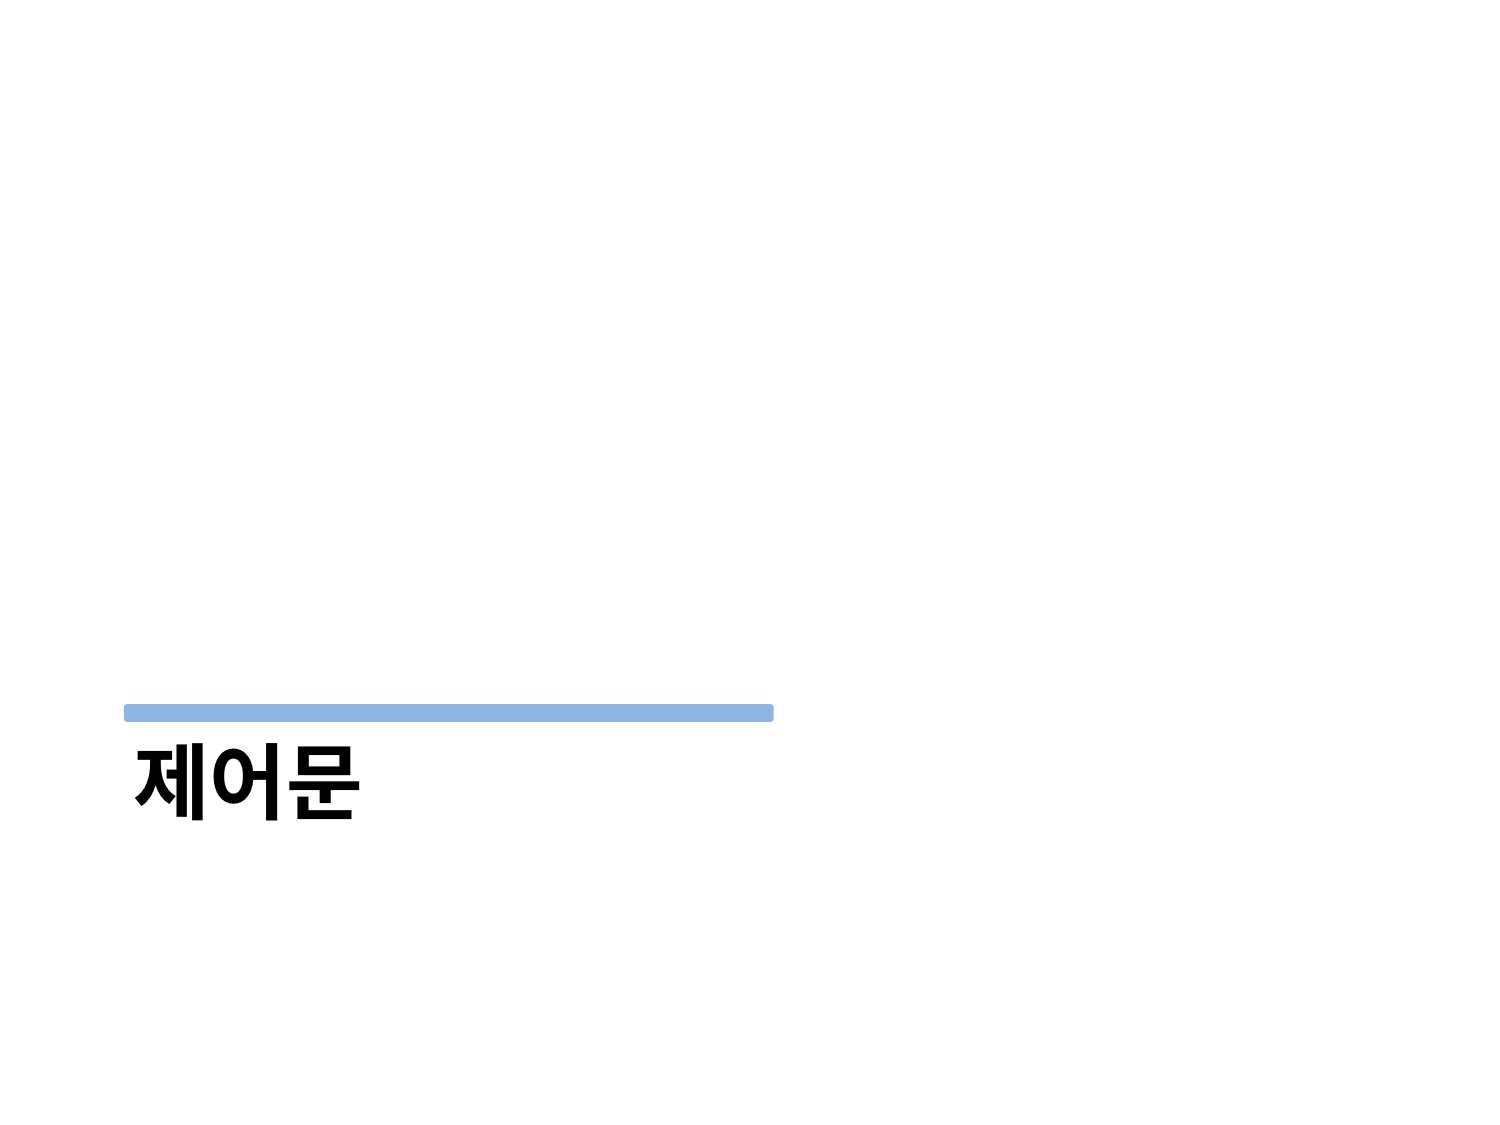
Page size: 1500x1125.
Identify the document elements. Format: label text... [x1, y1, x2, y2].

text_box [121, 702, 776, 724]
title 제어문 [118, 722, 1394, 947]
